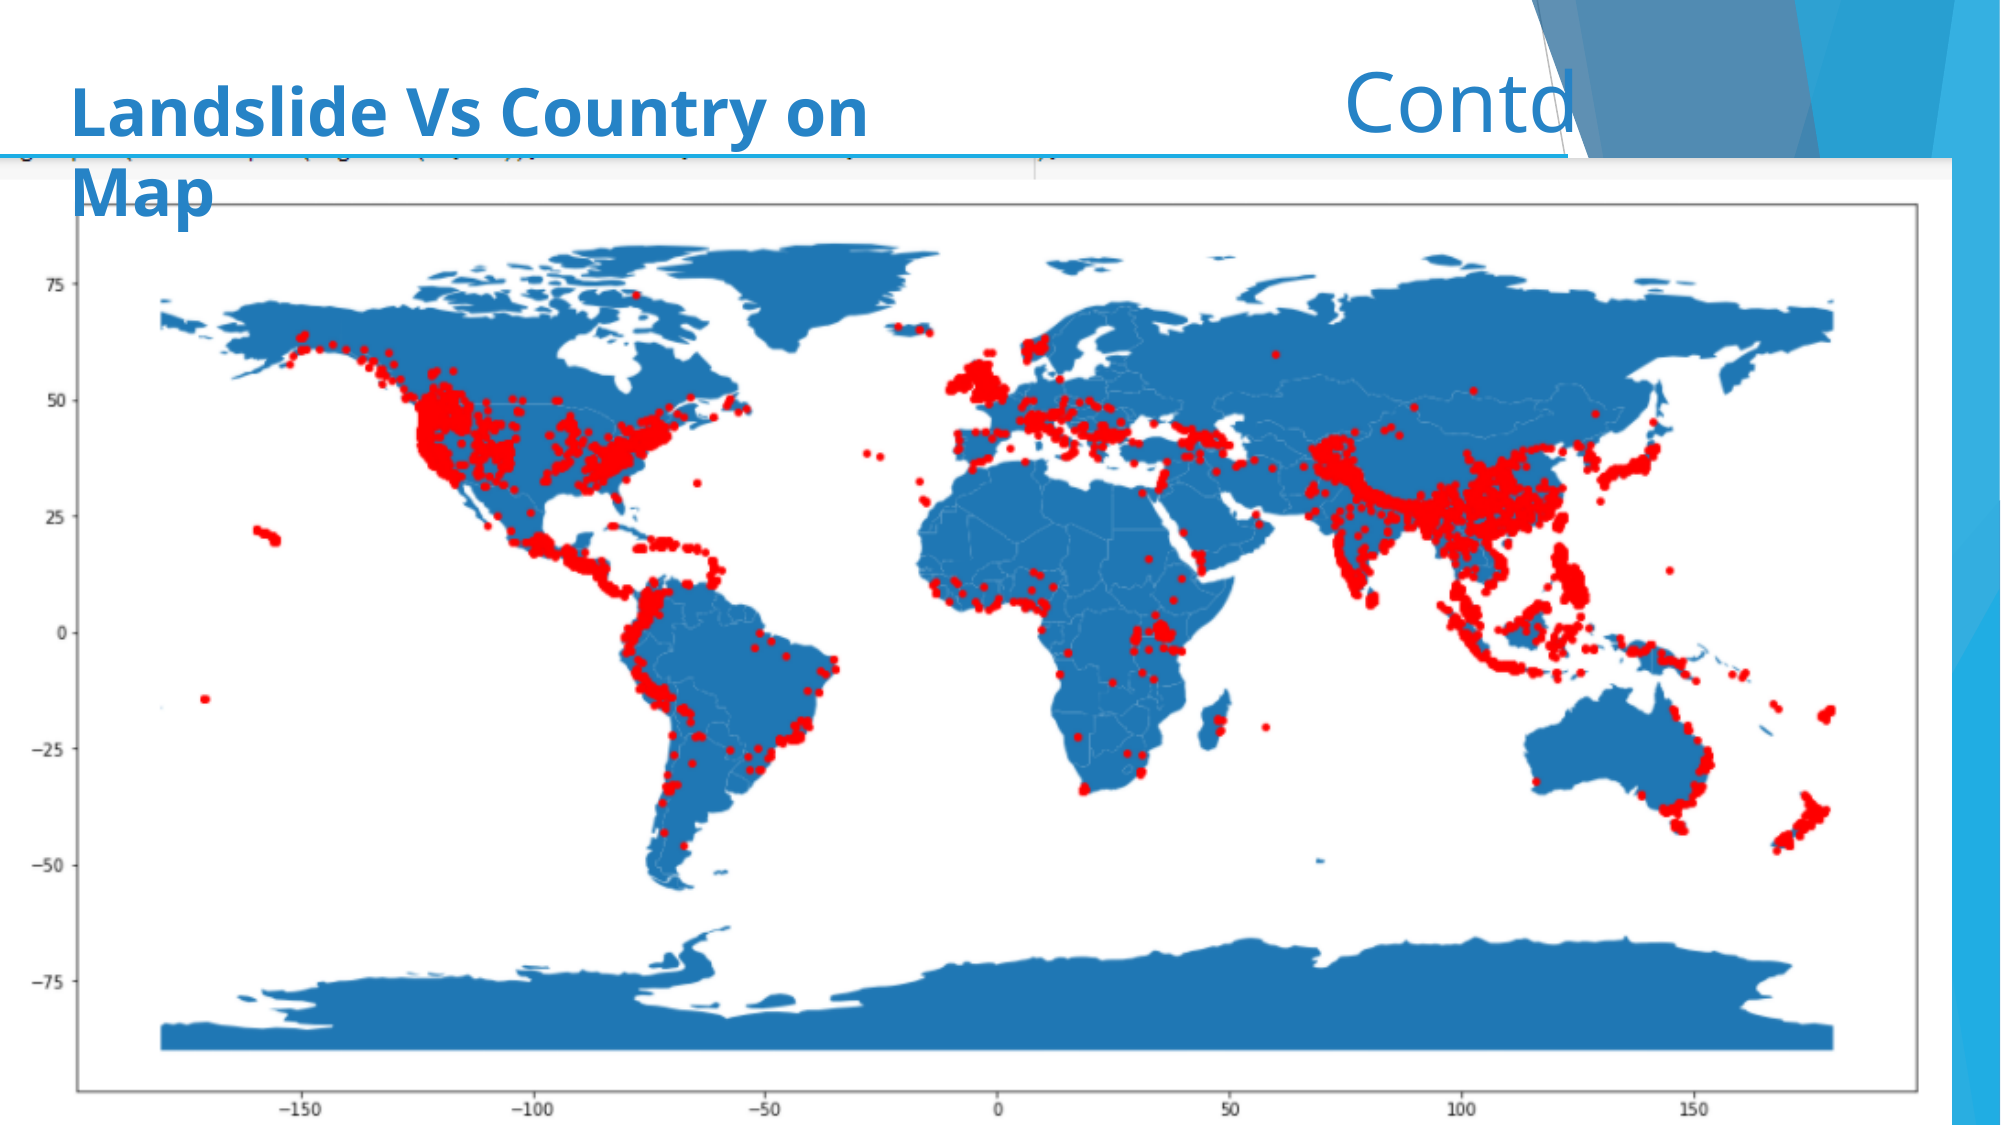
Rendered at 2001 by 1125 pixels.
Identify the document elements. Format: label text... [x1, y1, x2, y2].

text_box Landslide Vs Country on Map [54, 62, 989, 154]
picture [0, 158, 1952, 1125]
text_box Contd… [1263, 42, 1595, 154]
